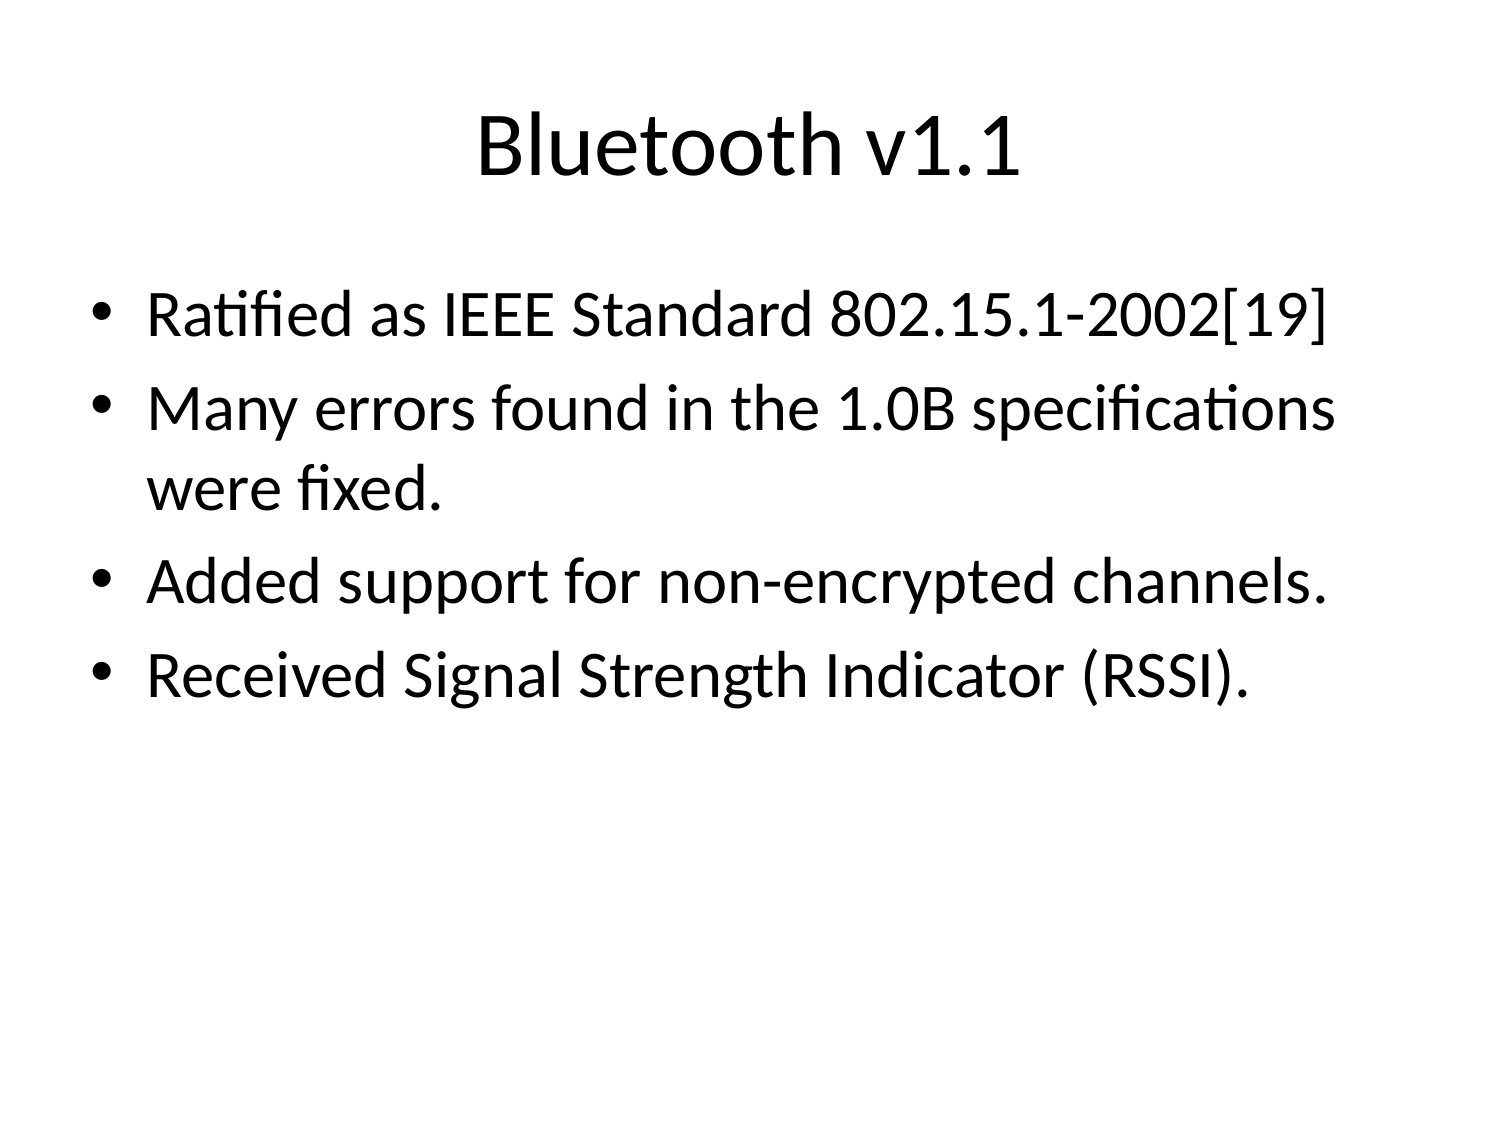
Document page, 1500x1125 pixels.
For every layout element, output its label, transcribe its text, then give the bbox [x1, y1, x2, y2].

title Bluetooth v1.1 [75, 45, 1425, 233]
list Ratified as IEEE Standard 802.15.1-2002[19] Many errors found in the 1.0B specifications were fixed. Added support for non-encrypted channels. Received Signal Strength Indicator (RSSI). [75, 262, 1425, 1005]
